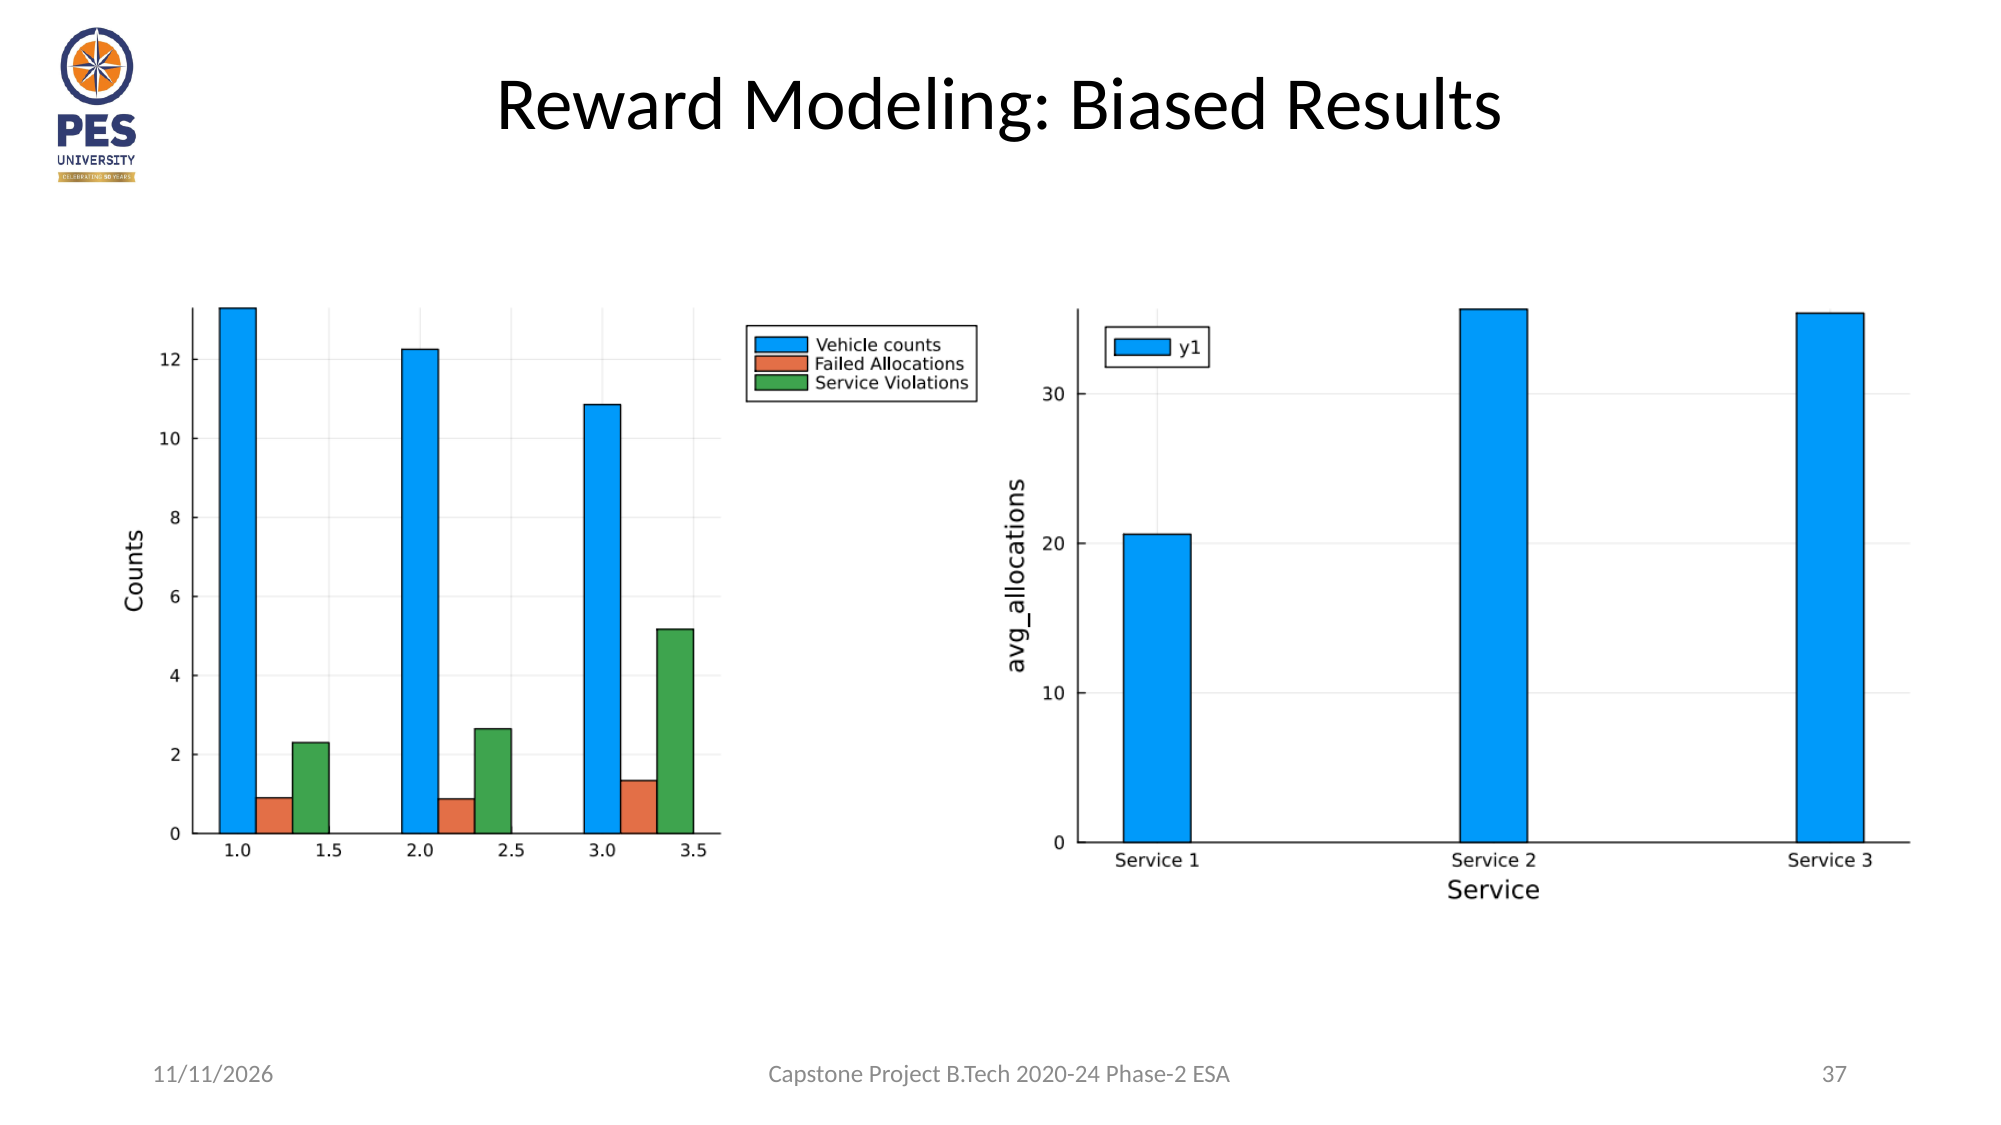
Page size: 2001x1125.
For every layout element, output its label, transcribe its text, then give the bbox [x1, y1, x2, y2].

picture [0, 2, 193, 207]
slide_number 37 [1412, 1042, 1863, 1103]
footer Capstone Project B.Tech 2020-24 Phase-2 ESA [662, 1042, 1338, 1103]
picture [999, 291, 1926, 909]
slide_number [137, 1042, 588, 1103]
picture [119, 291, 992, 873]
text_box Reward Modeling: Biased Results [245, 47, 1755, 153]
